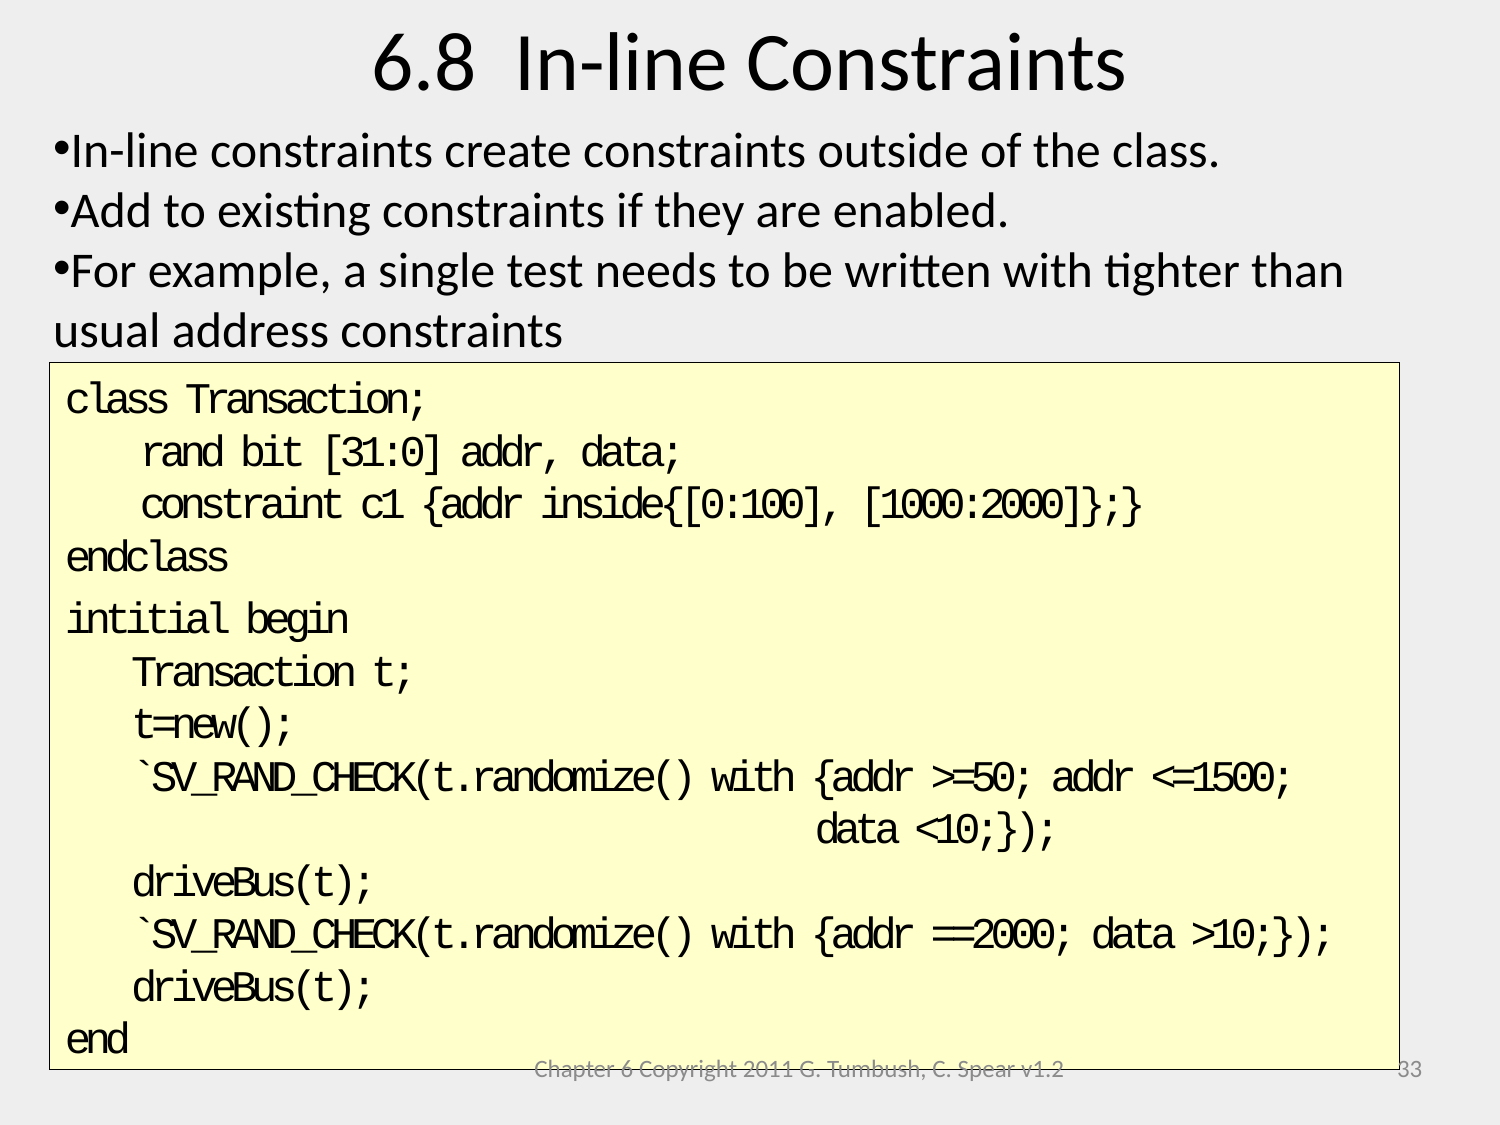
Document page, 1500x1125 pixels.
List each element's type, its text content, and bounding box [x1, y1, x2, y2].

text_box In-line constraints create constraints outside of the class. Add to existing constraints if they are enabled. For example, a single test needs to be written with tighter than usual address constraints [38, 110, 1475, 365]
text_box class Transaction; rand bit [31:0] addr, data; constraint c1 {addr inside{[0:100], [1000:2000]};} endclass intitial begin Transaction t; t=new(); `SV_RAND_CHECK(t.randomize() with {addr >=50; addr <=1500; data <10;}); driveBus(t); `SV_RAND_CHECK(t.randomize() with {addr ==2000; data >10;}); driveBus(t); end [49, 365, 1400, 1070]
slide_number 33 [1087, 1037, 1438, 1098]
footer Chapter 6 Copyright 2011 G. Tumbush, C. Spear v1.2 [512, 1037, 1087, 1098]
text_box 6.8 In-line Constraints [0, 0, 1500, 115]
